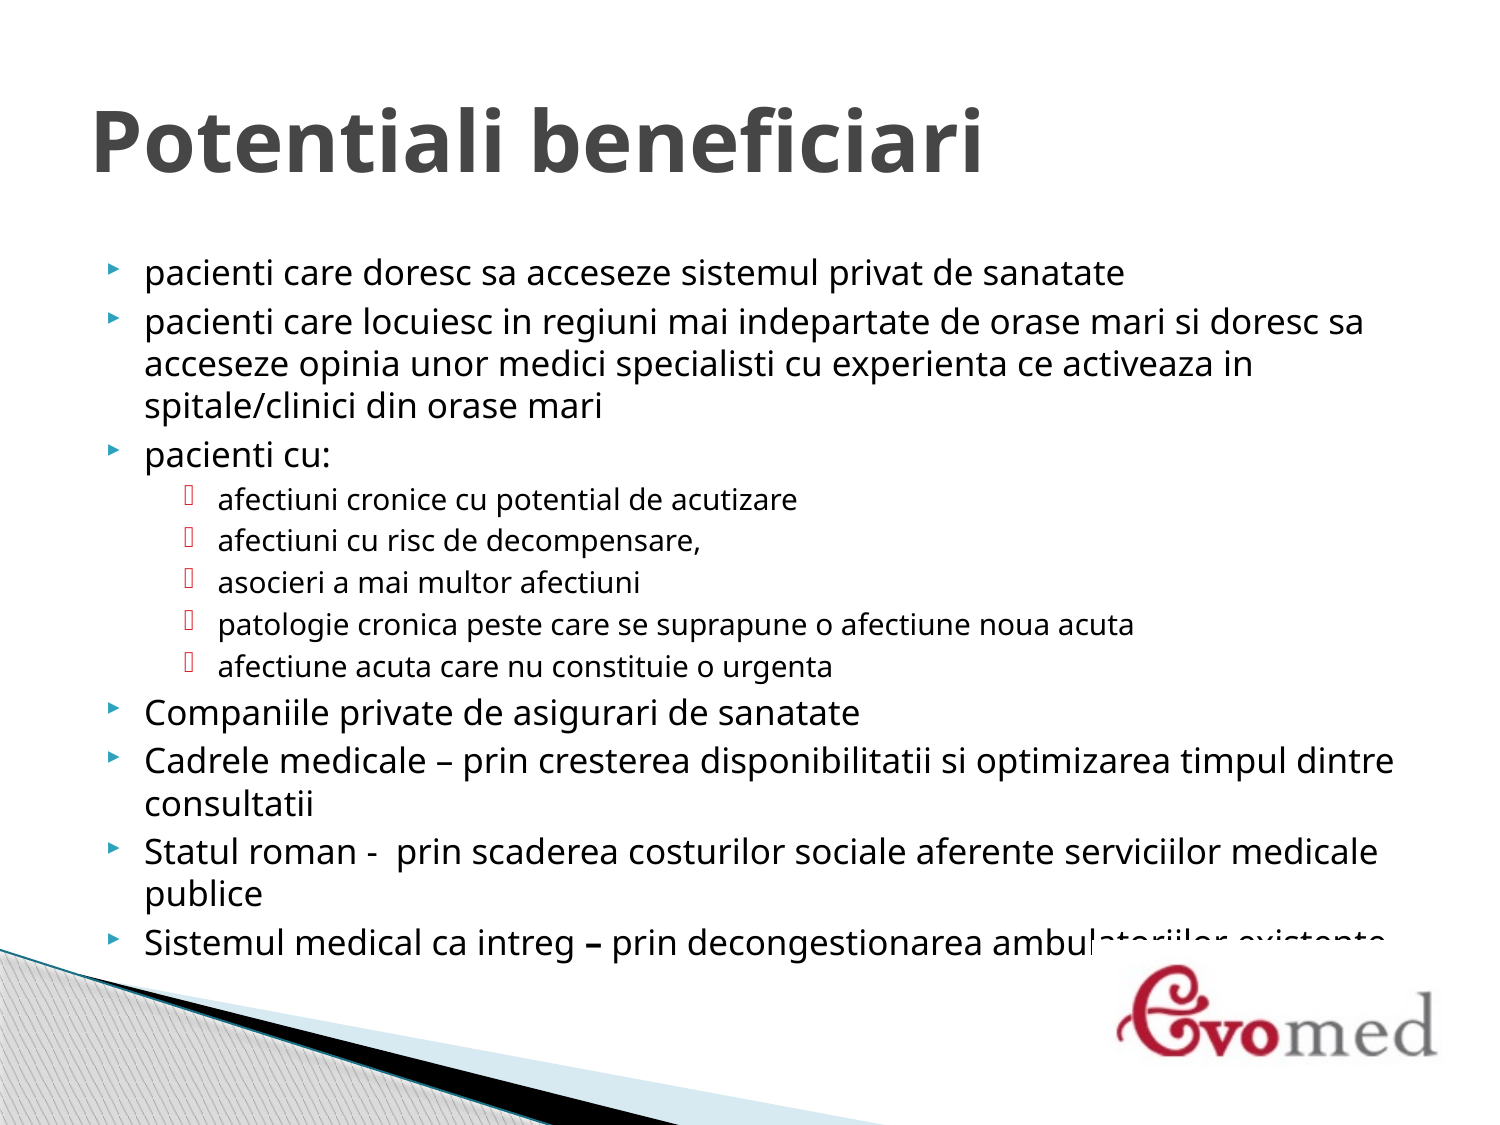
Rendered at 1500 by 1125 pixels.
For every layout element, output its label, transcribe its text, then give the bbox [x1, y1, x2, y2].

picture [1092, 940, 1453, 1077]
title Potentiali beneficiari [75, 45, 1425, 233]
list pacienti care doresc sa acceseze sistemul privat de sanatate pacienti care locuiesc in regiuni mai indepartate de orase mari si doresc sa acceseze opinia unor medici specialisti cu experienta ce activeaza in spitale/clinici din orase mari pacienti cu: afectiuni cronice cu potential de acutizare afectiuni cu risc de decompensare, asocieri a mai multor afectiuni patologie cronica peste care se suprapune o afectiune noua acuta afectiune acuta care nu constituie o urgenta Companiile private de asigurari de sanatate Cadrele medicale – prin cresterea disponibilitatii si optimizarea timpul dintre consultatii Statul roman - prin scaderea costurilor sociale aferente serviciilor medicale publice Sistemul medical ca intreg – prin decongestionarea ambulatoriilor existente [75, 243, 1425, 986]
